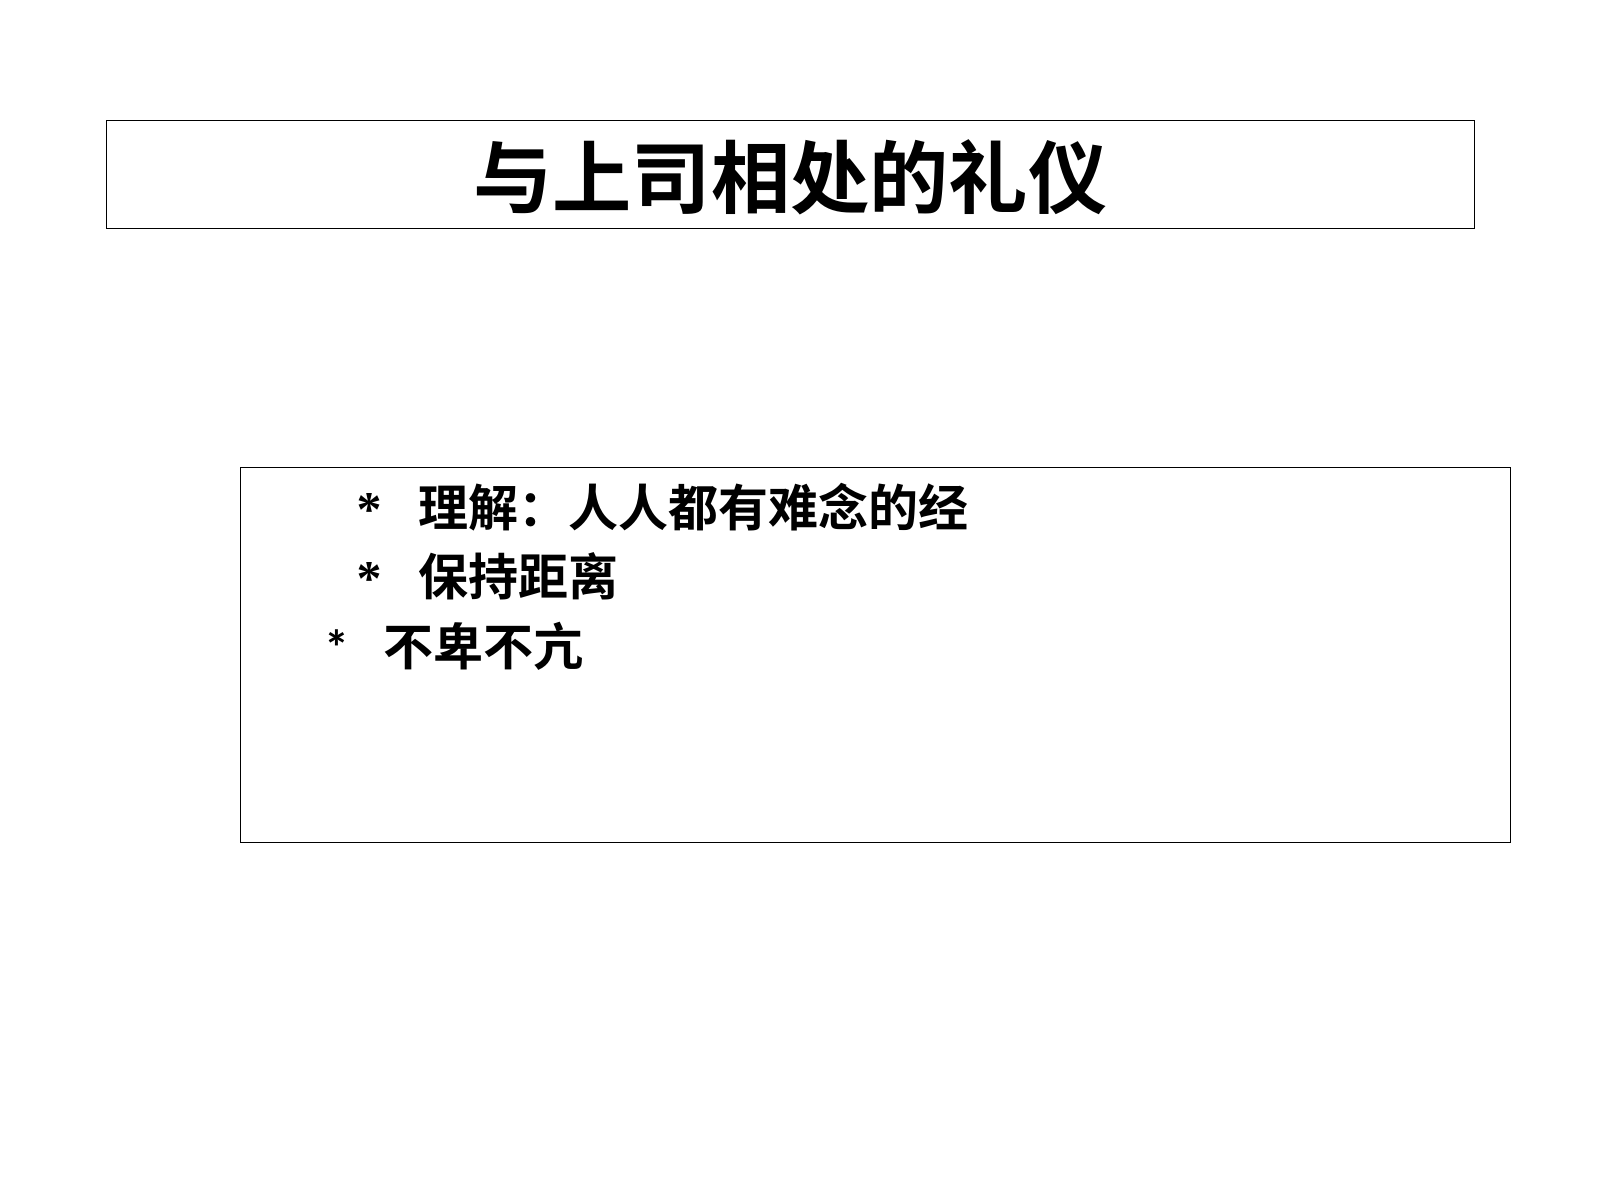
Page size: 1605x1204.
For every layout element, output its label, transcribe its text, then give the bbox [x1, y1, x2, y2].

list * 理解：人人都有难念的经 * 保持距离 * 不卑不亢 [240, 467, 1511, 843]
title 与上司相处的礼仪 [106, 120, 1475, 229]
